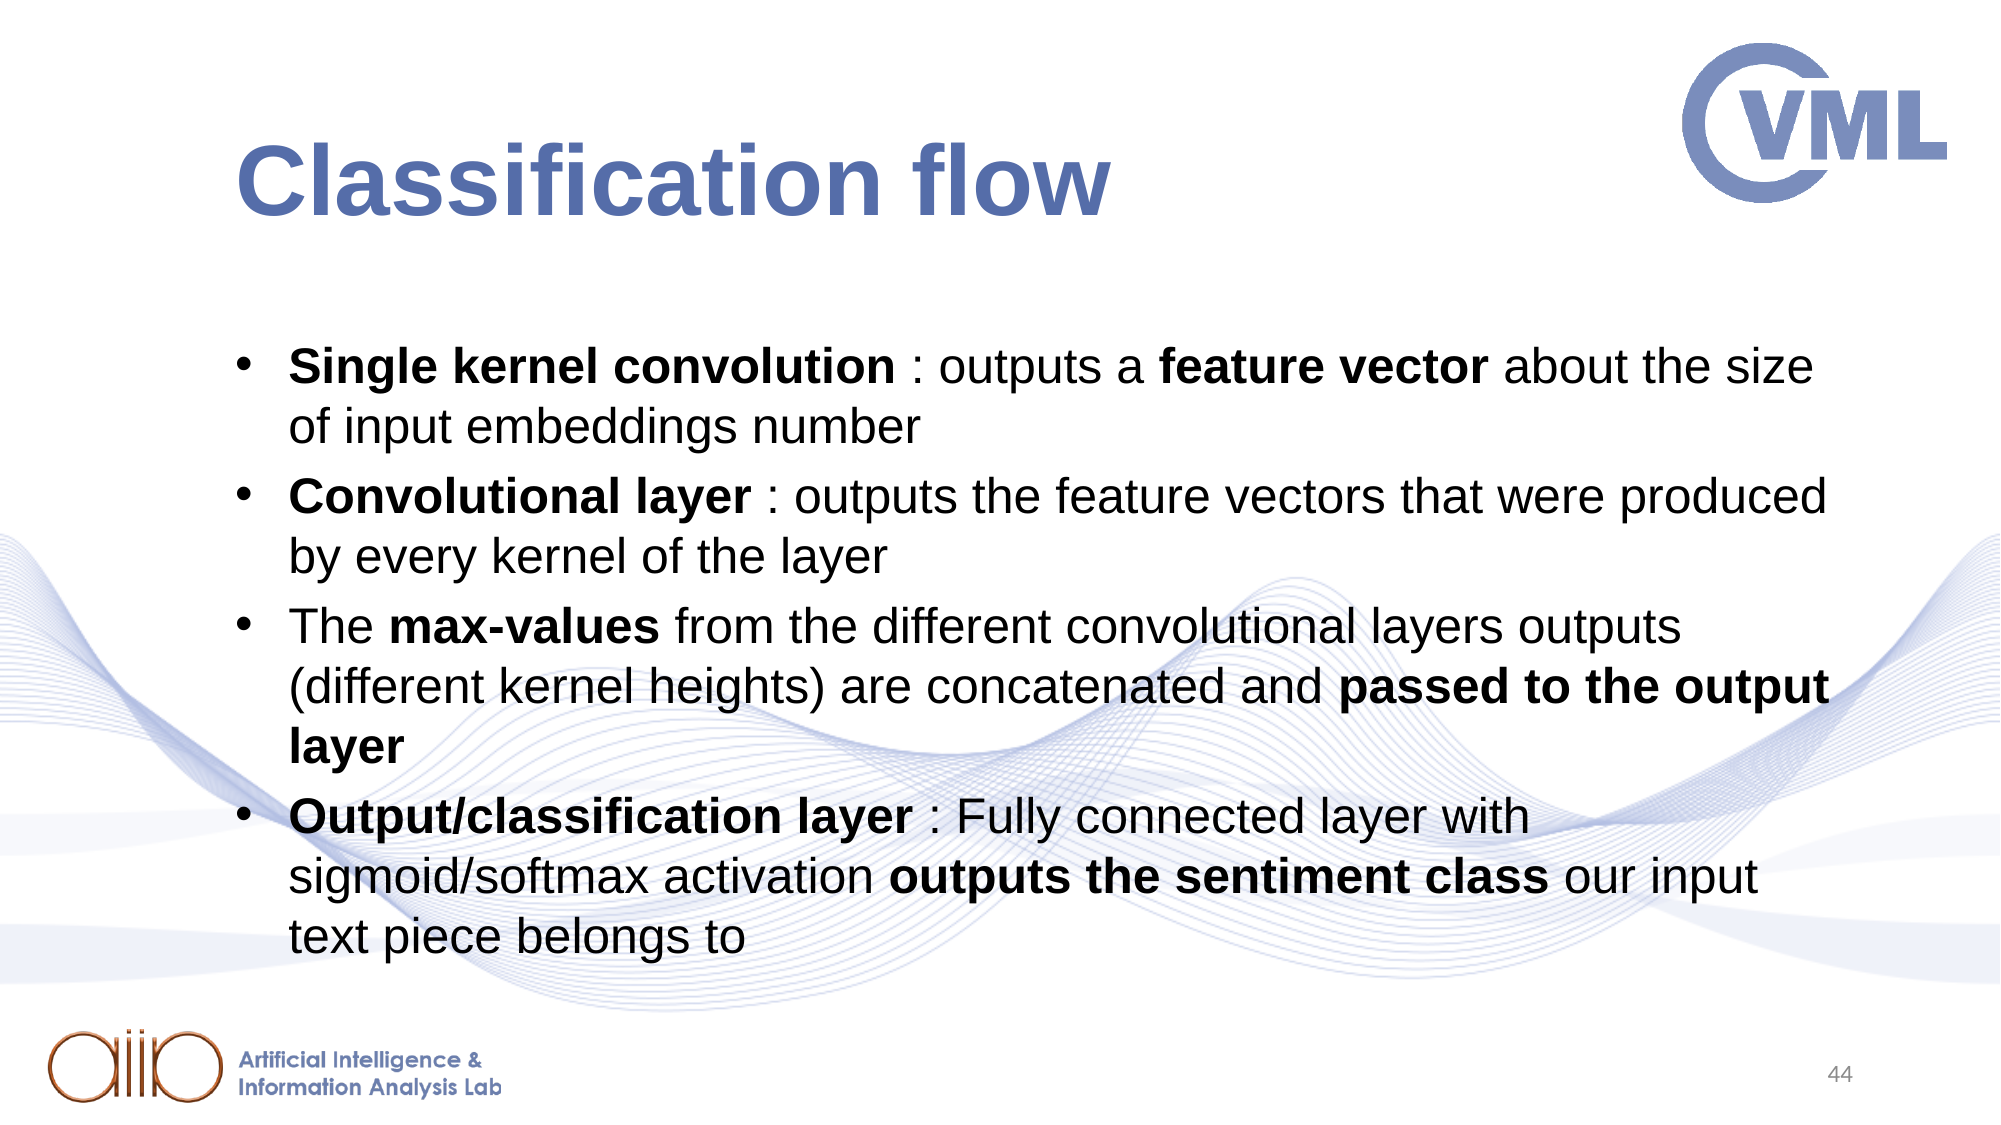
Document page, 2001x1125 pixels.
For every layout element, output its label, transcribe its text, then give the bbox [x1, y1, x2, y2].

picture [43, 1023, 501, 1106]
title Classification flow [220, 66, 1455, 284]
list Single kernel convolution : outputs a feature vector about the size of input embeddings number Convolutional layer : outputs the feature vectors that were produced by every kernel of the layer The max-values from the different convolutional layers outputs (different kernel heights) are concatenated and passed to the output layer Output/classification layer : Fully connected layer with sigmoid/softmax activation outputs the sentiment class our input text piece belongs to [220, 326, 1863, 1024]
picture [1647, 19, 1993, 226]
slide_number 44 [1401, 1042, 1869, 1103]
